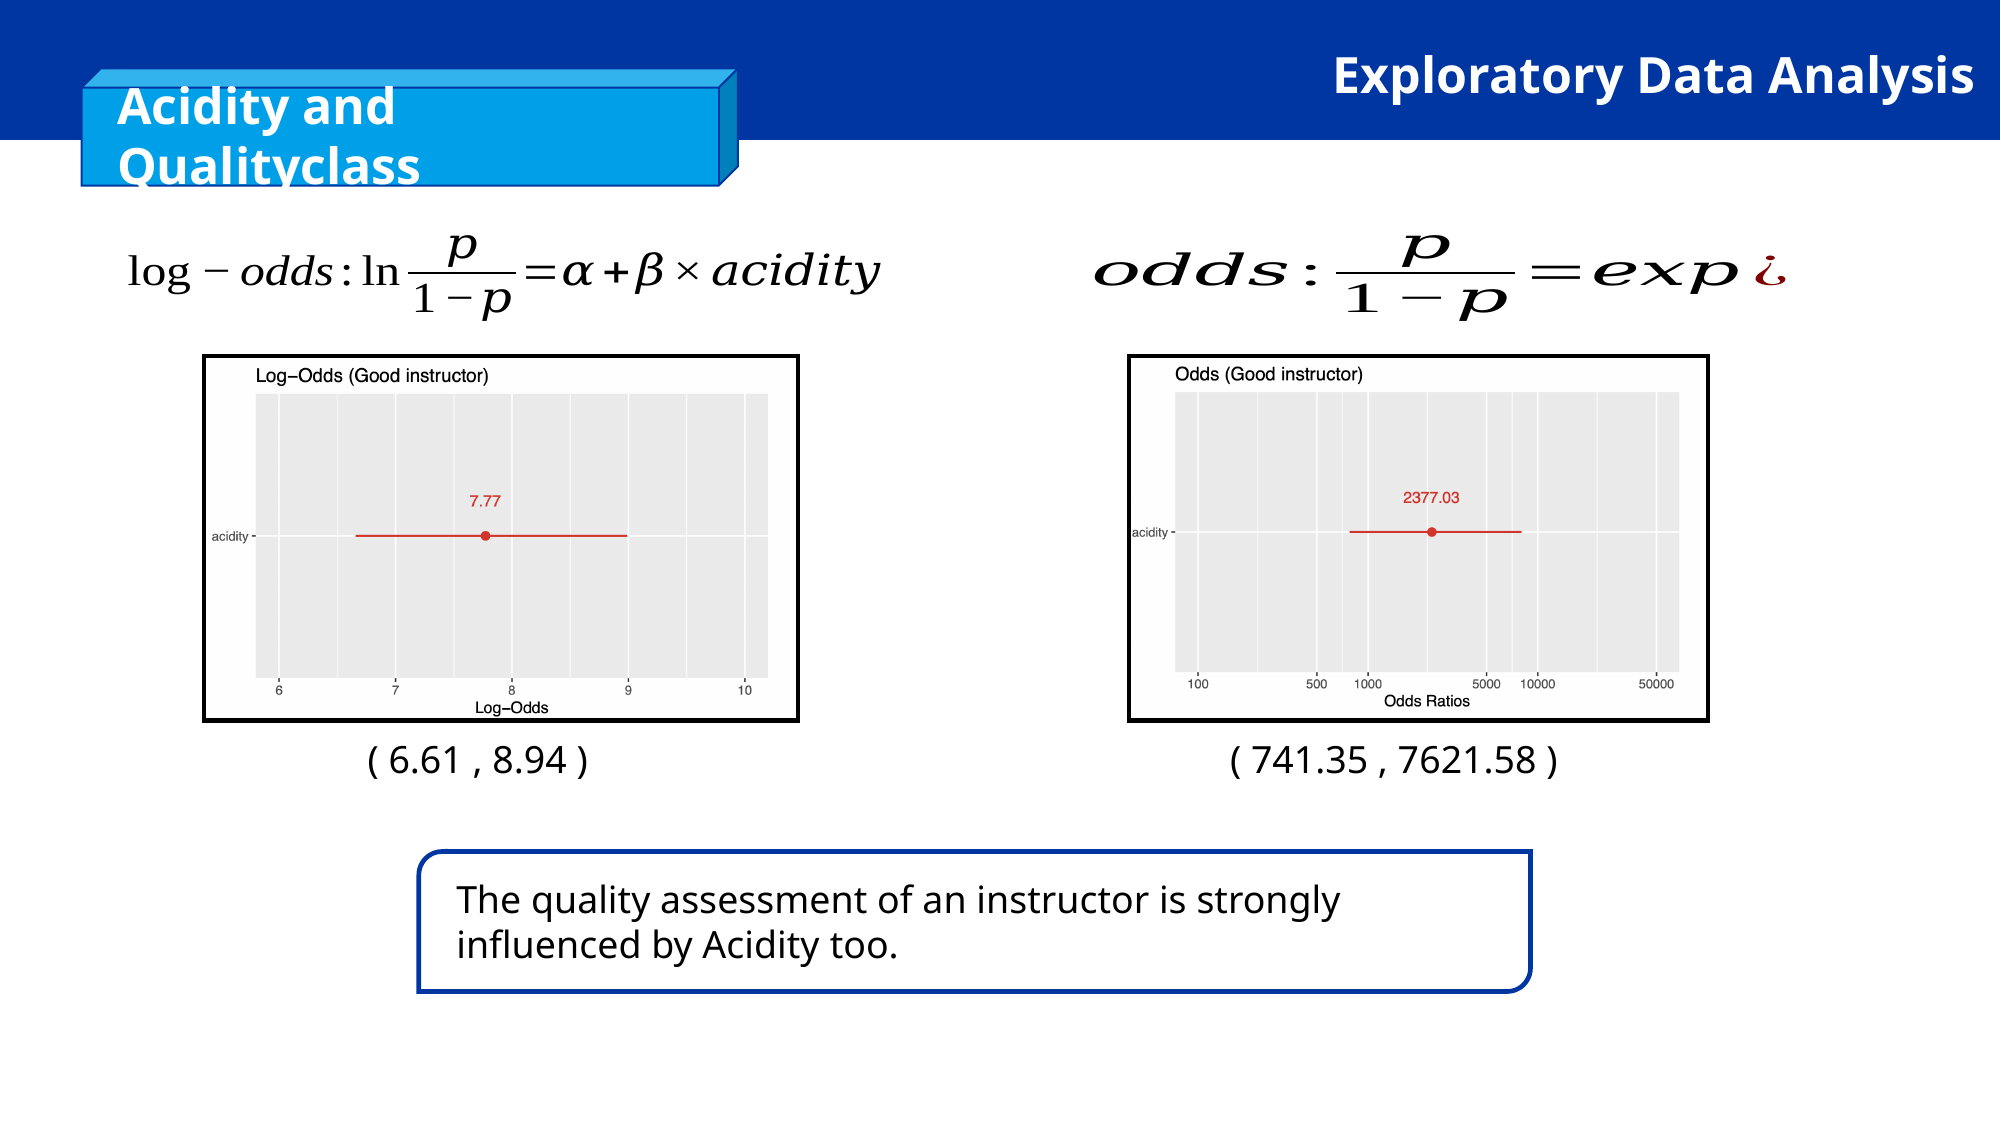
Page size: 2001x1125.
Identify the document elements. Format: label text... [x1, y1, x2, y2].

text_box [417, 850, 1532, 993]
text_box ( 741.35 , 7621.58 ) [1215, 728, 1667, 789]
text_box Exploratory Data Analysis [1318, 36, 2000, 101]
text_box [0, 0, 2000, 141]
picture [1130, 358, 1706, 719]
text_box ( 6.61 , 8.94 ) [352, 728, 640, 789]
text_box The quality assessment of an instructor is strongly influenced by Acidity too. [441, 868, 1531, 974]
picture [205, 358, 796, 719]
text_box Acidity and Qualityclass [80, 67, 739, 187]
